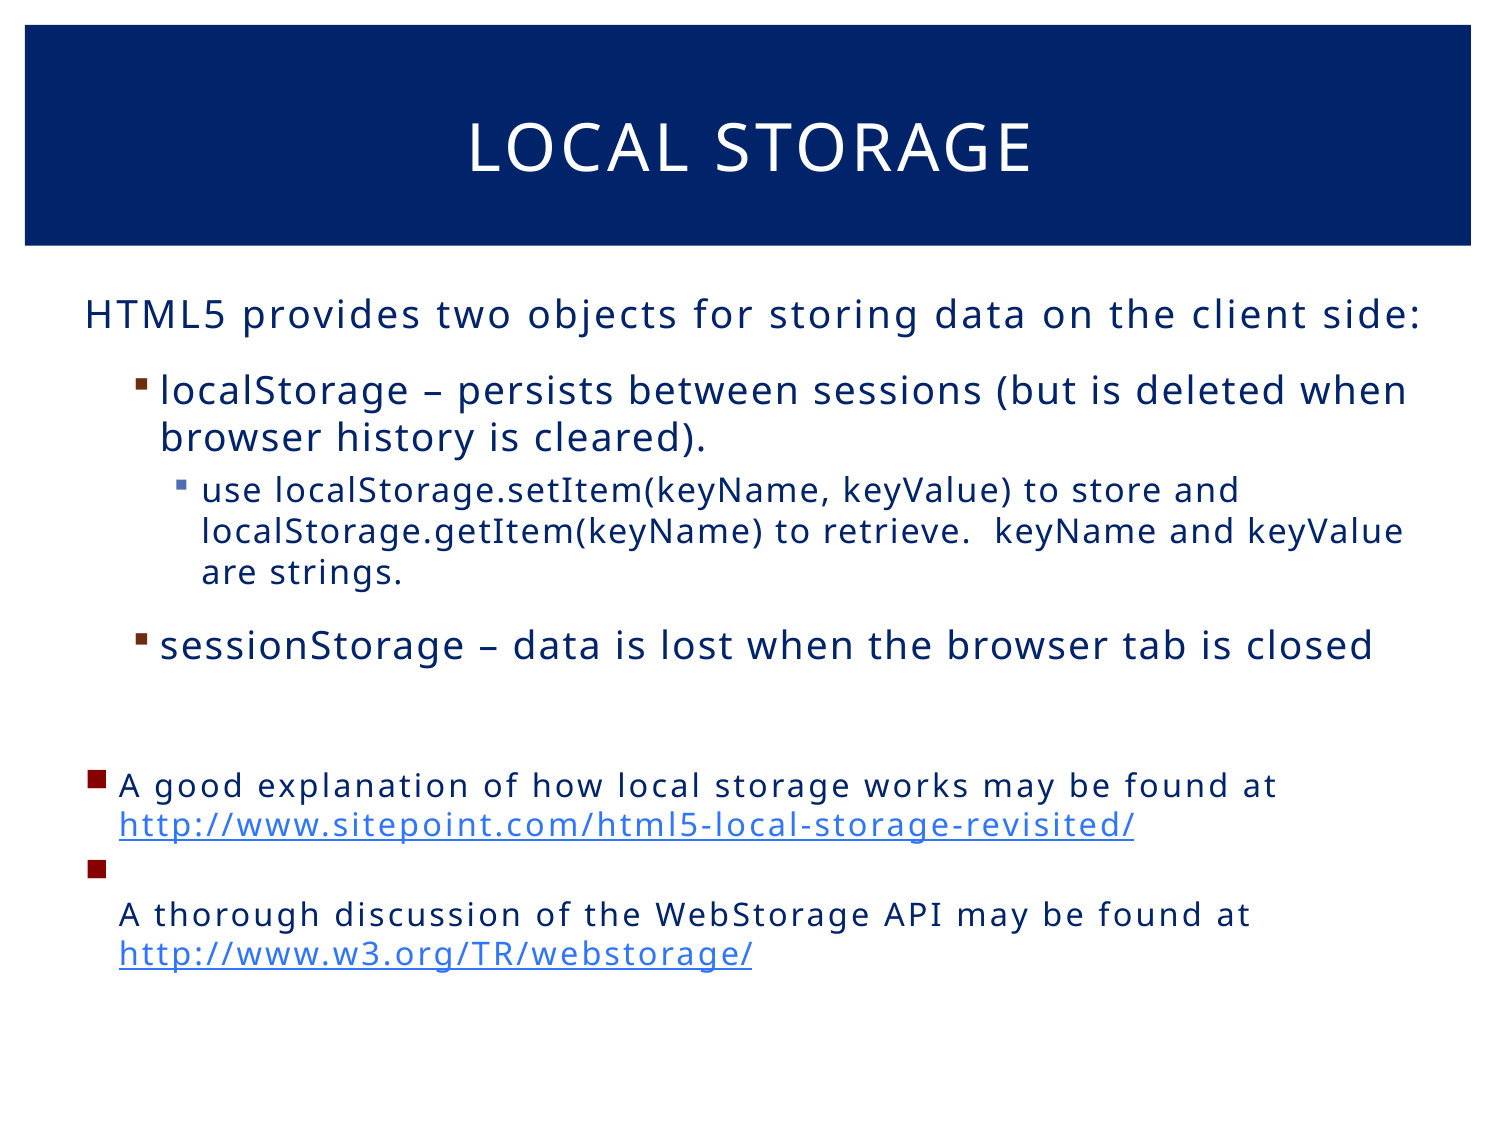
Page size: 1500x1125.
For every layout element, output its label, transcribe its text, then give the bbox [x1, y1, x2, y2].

list HTML5 provides two objects for storing data on the client side: localStorage – persists between sessions (but is deleted when browser history is cleared). use localStorage.setItem(keyName, keyValue) to store and localStorage.getItem(keyName) to retrieve. keyName and keyValue are strings. sessionStorage – data is lost when the browser tab is closed A good explanation of how local storage works may be found at http://www.sitepoint.com/html5-local-storage-revisited/ A thorough discussion of the WebStorage API may be found at http://www.w3.org/TR/webstorage/ [62, 281, 1442, 1005]
title Local storage [62, 58, 1438, 232]
